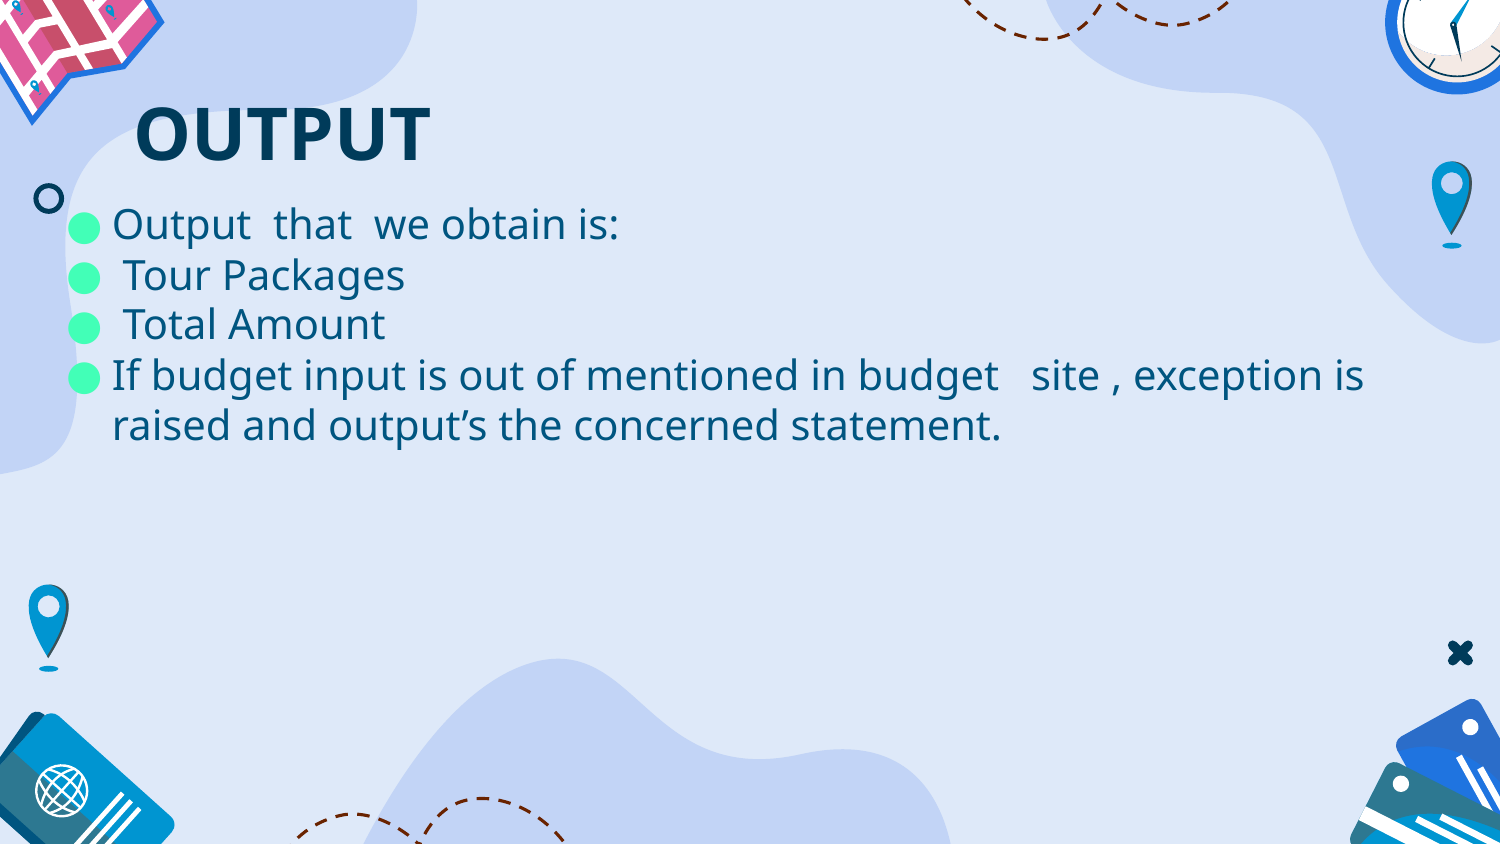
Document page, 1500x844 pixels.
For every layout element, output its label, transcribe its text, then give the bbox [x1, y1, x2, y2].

title OUTPUT [118, 72, 1382, 167]
list Output that we obtain is: Tour Packages Total Amount If budget input is out of mentioned in budget site , exception is raised and output’s the concerned statement. [21, 183, 1382, 761]
